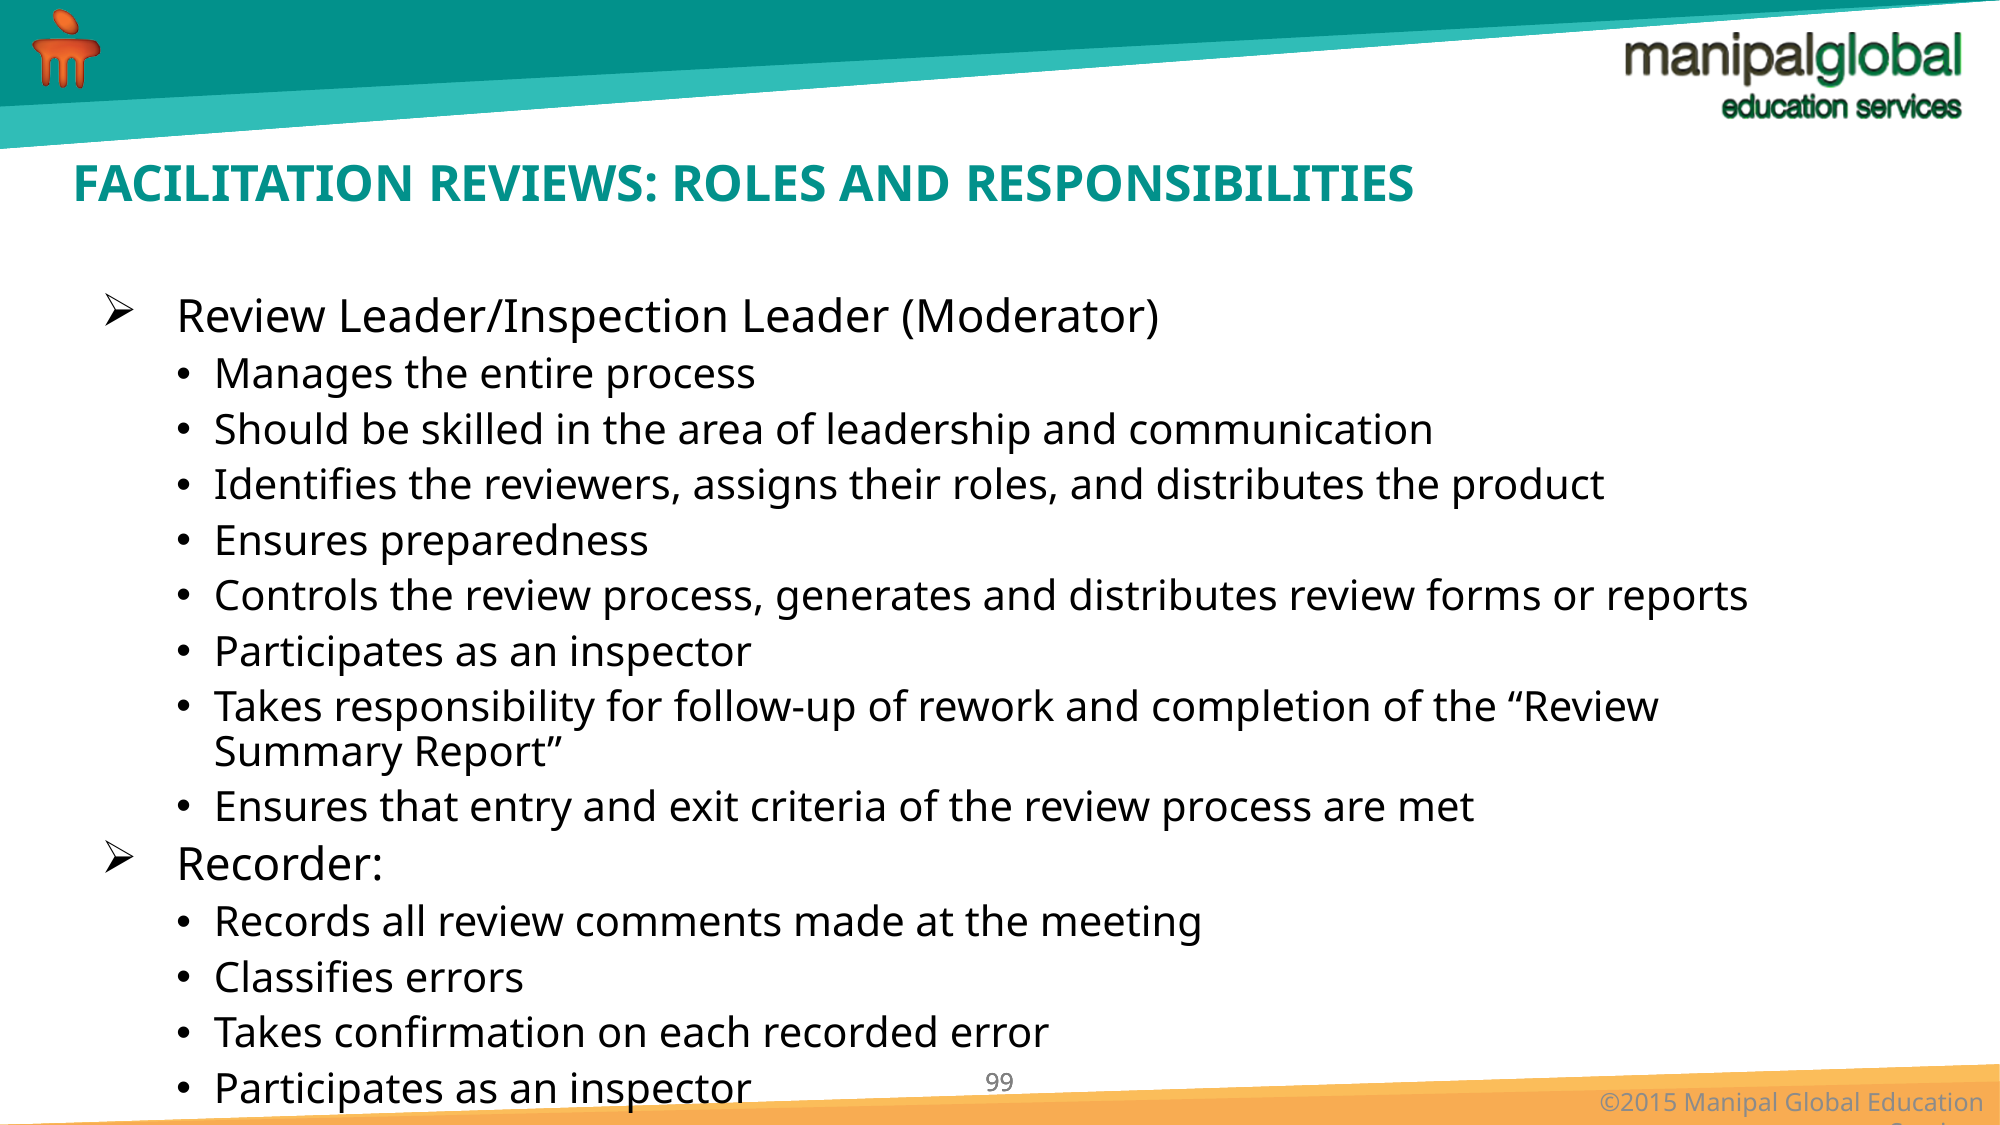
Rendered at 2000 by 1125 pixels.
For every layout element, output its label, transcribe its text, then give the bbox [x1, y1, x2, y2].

list Review Leader/Inspection Leader (Moderator) Manages the entire process Should be skilled in the area of leadership and communication Identifies the reviewers, assigns their roles, and distributes the product Ensures preparedness Controls the review process, generates and distributes review forms or reports Participates as an inspector Takes responsibility for follow-up of rework and completion of the “Review Summary Report” Ensures that entry and exit criteria of the review process are met Recorder: Records all review comments made at the meeting Classifies errors Takes confirmation on each recorded error Participates as an inspector [86, 285, 1829, 1036]
picture [28, 6, 104, 91]
title FACILITATION REVIEWS: ROLES AND RESPONSIBILITIES [57, 151, 1623, 212]
picture [1613, 21, 1990, 125]
